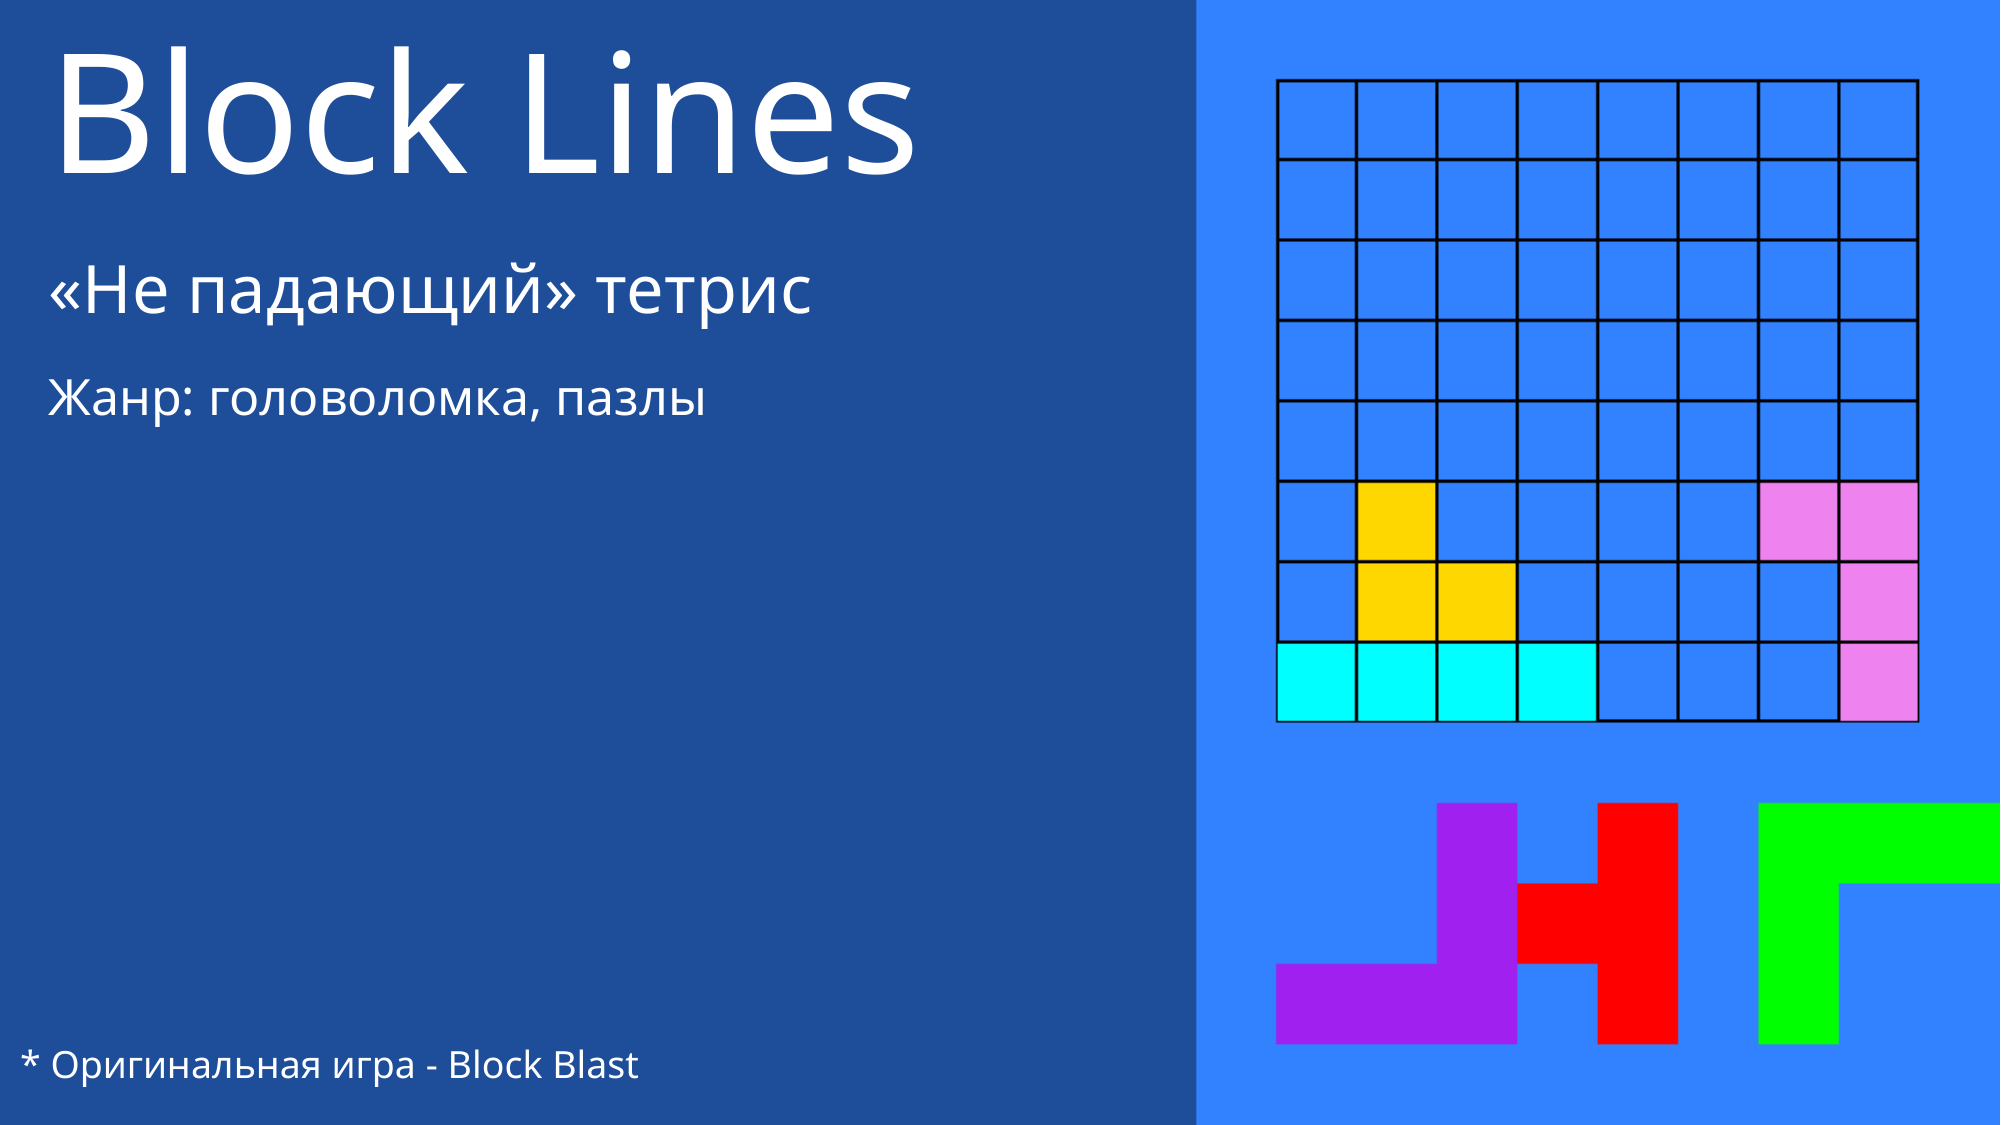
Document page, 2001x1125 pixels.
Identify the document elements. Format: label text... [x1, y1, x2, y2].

text_box Жанр: головоломка, пазлы [33, 358, 1196, 434]
text_box * Оригинальная игра - Block Blast [5, 1034, 1196, 1094]
text_box «Не падающий» тетрис [33, 239, 1196, 335]
text_box [0, 0, 1196, 1125]
text_box Block Lines [34, 0, 1196, 215]
picture [1196, 0, 2000, 1125]
